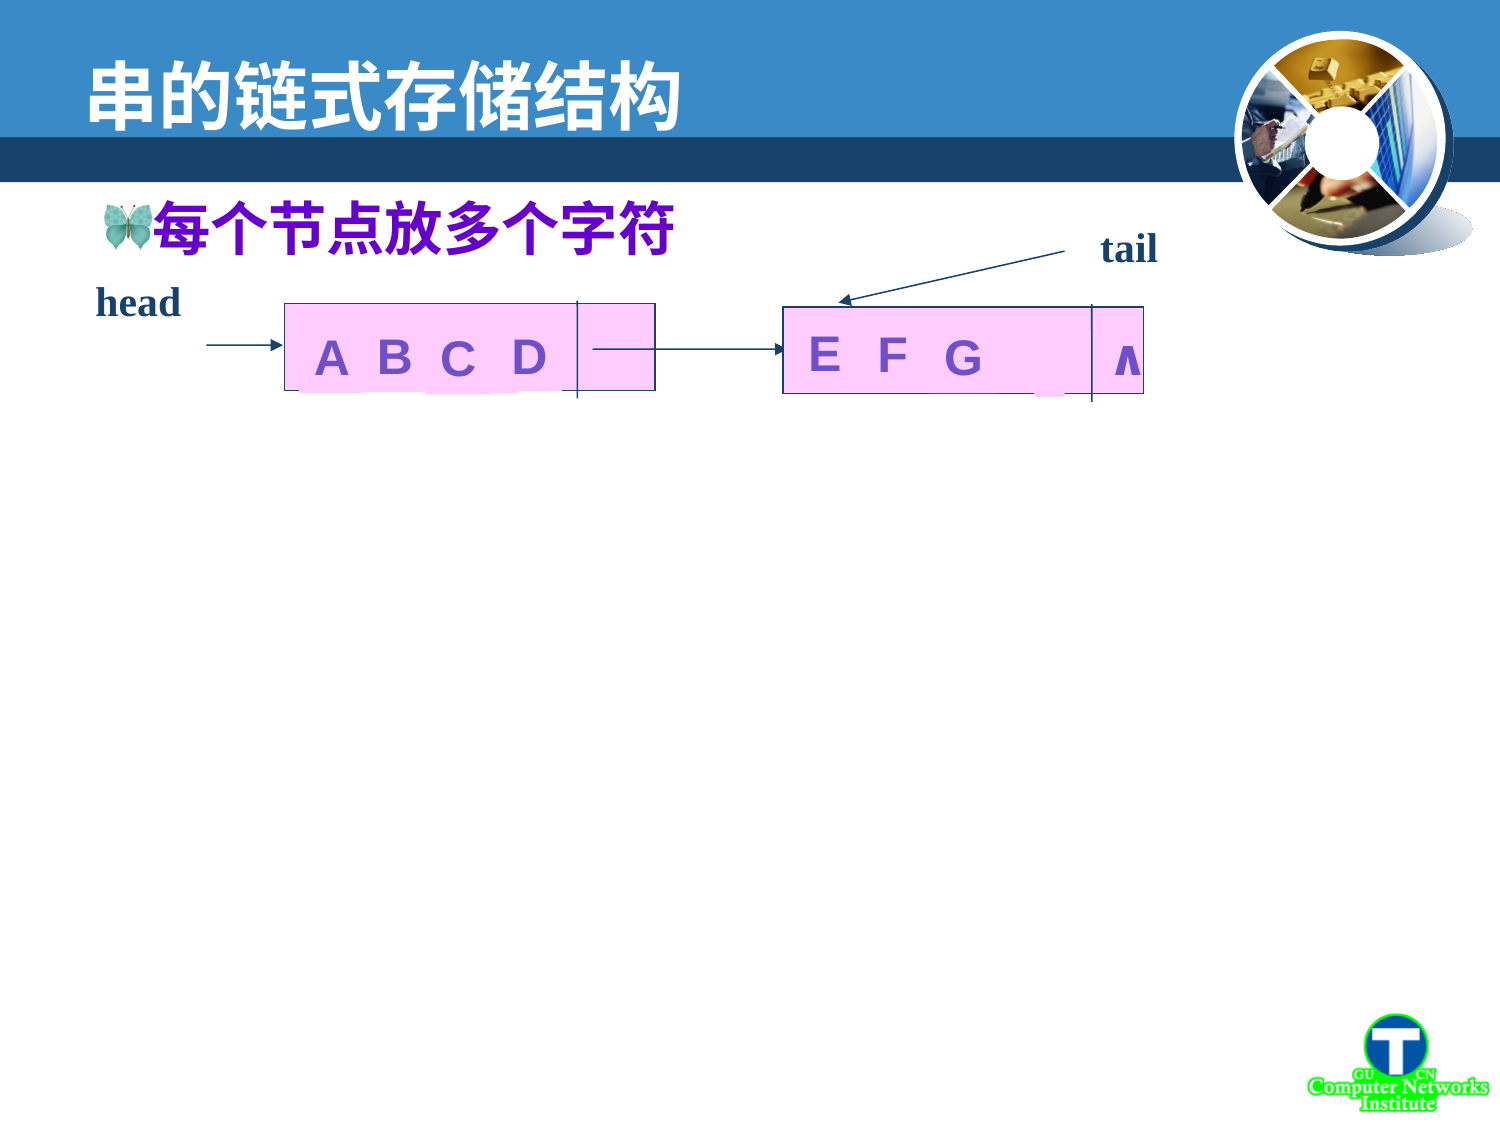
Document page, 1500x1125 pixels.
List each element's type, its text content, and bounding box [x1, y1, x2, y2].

text_box 串的链式存储结构 [69, 42, 699, 147]
picture [103, 202, 153, 252]
text_box tail [1085, 213, 1174, 271]
picture [1305, 1011, 1491, 1115]
picture [1274, 39, 1404, 114]
picture [1241, 70, 1315, 184]
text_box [79, 266, 1169, 402]
picture [1365, 69, 1438, 184]
picture [1296, 167, 1380, 184]
text_box 每个节点放多个字符 [88, 184, 1428, 270]
